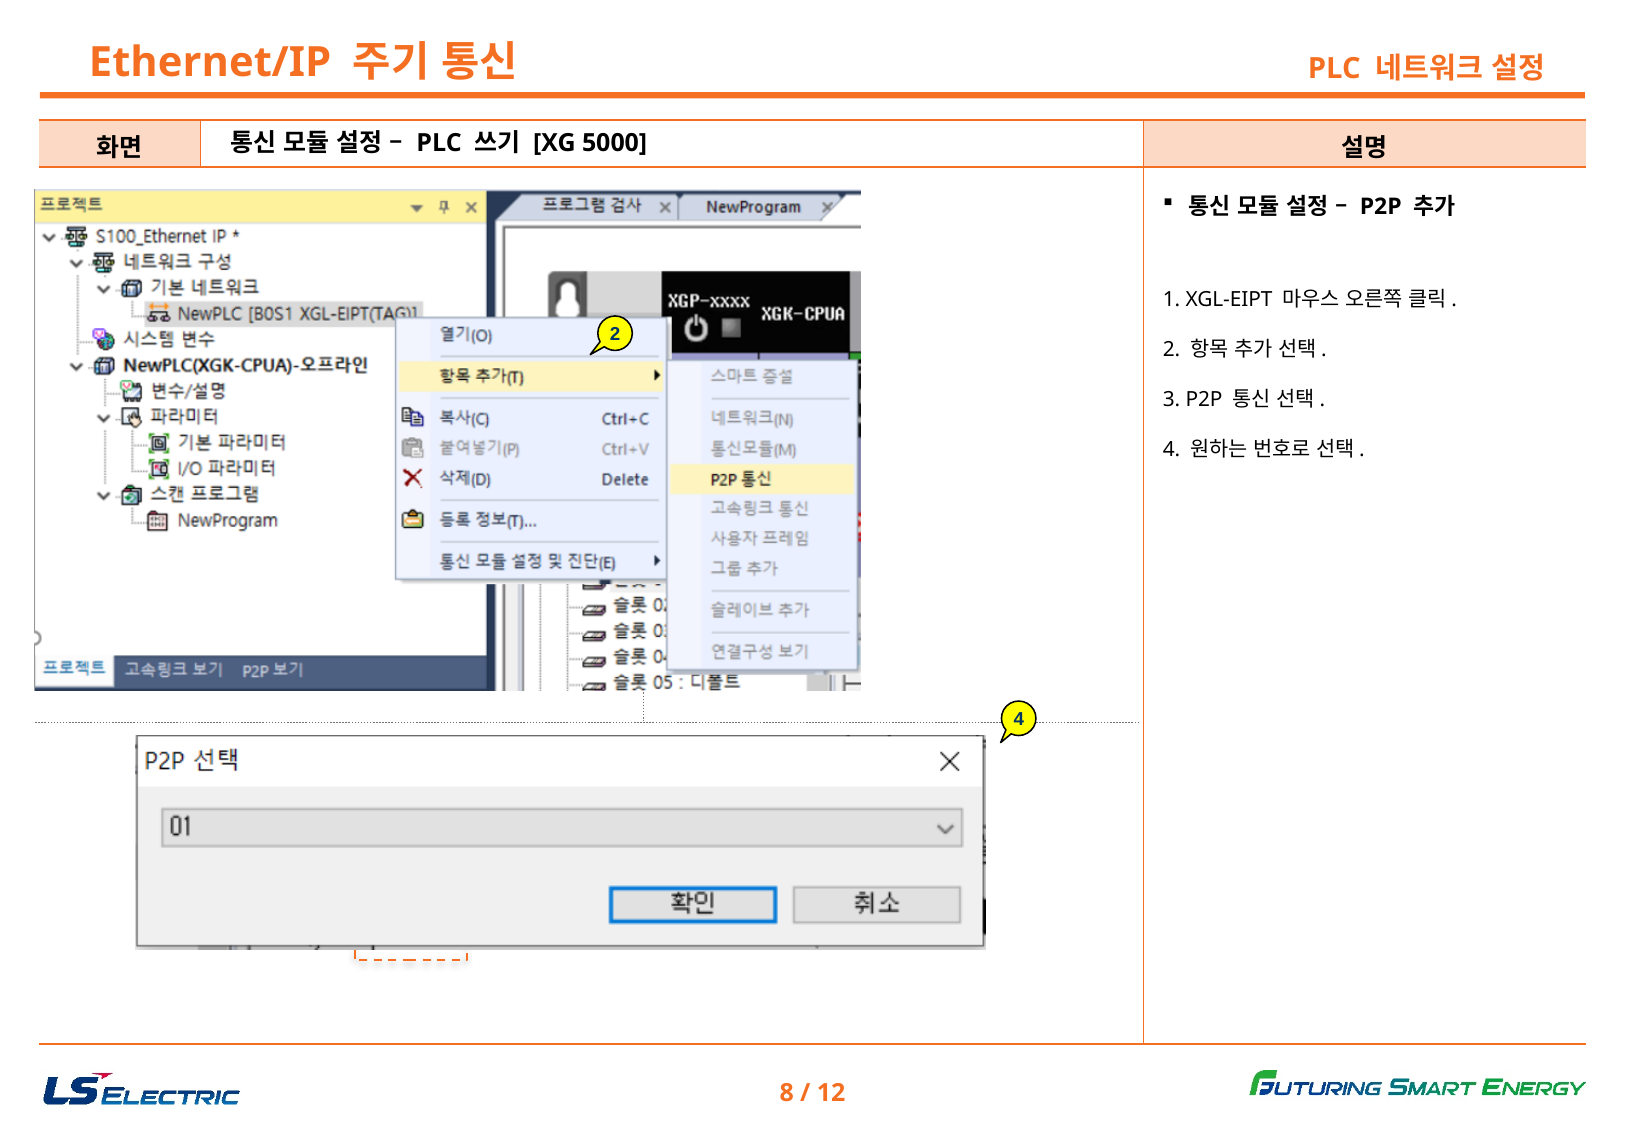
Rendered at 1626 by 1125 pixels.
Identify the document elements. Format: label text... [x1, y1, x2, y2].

text_box PLC 네트워크 설정 [1256, 42, 1561, 93]
title Ethernet/IP 주기 통신 [74, 27, 1256, 93]
text_box 4 [1000, 731, 1031, 743]
picture [135, 735, 986, 951]
text_box 통신 모듈 설정 – P2P 추가 1. XGL-EIPT 마우스 오른쪽 클릭. 2. 항목 추가 선택. 3. P2P 통신 선택. 4. 원하는 번호로 선택. [1148, 178, 1607, 468]
subtitle 통신 모듈 설정 – PLC 쓰기 [XG 5000] [216, 119, 927, 179]
picture [1249, 1070, 1586, 1101]
text_box 4 [1001, 701, 1036, 721]
picture [34, 188, 861, 692]
picture [39, 1068, 243, 1109]
